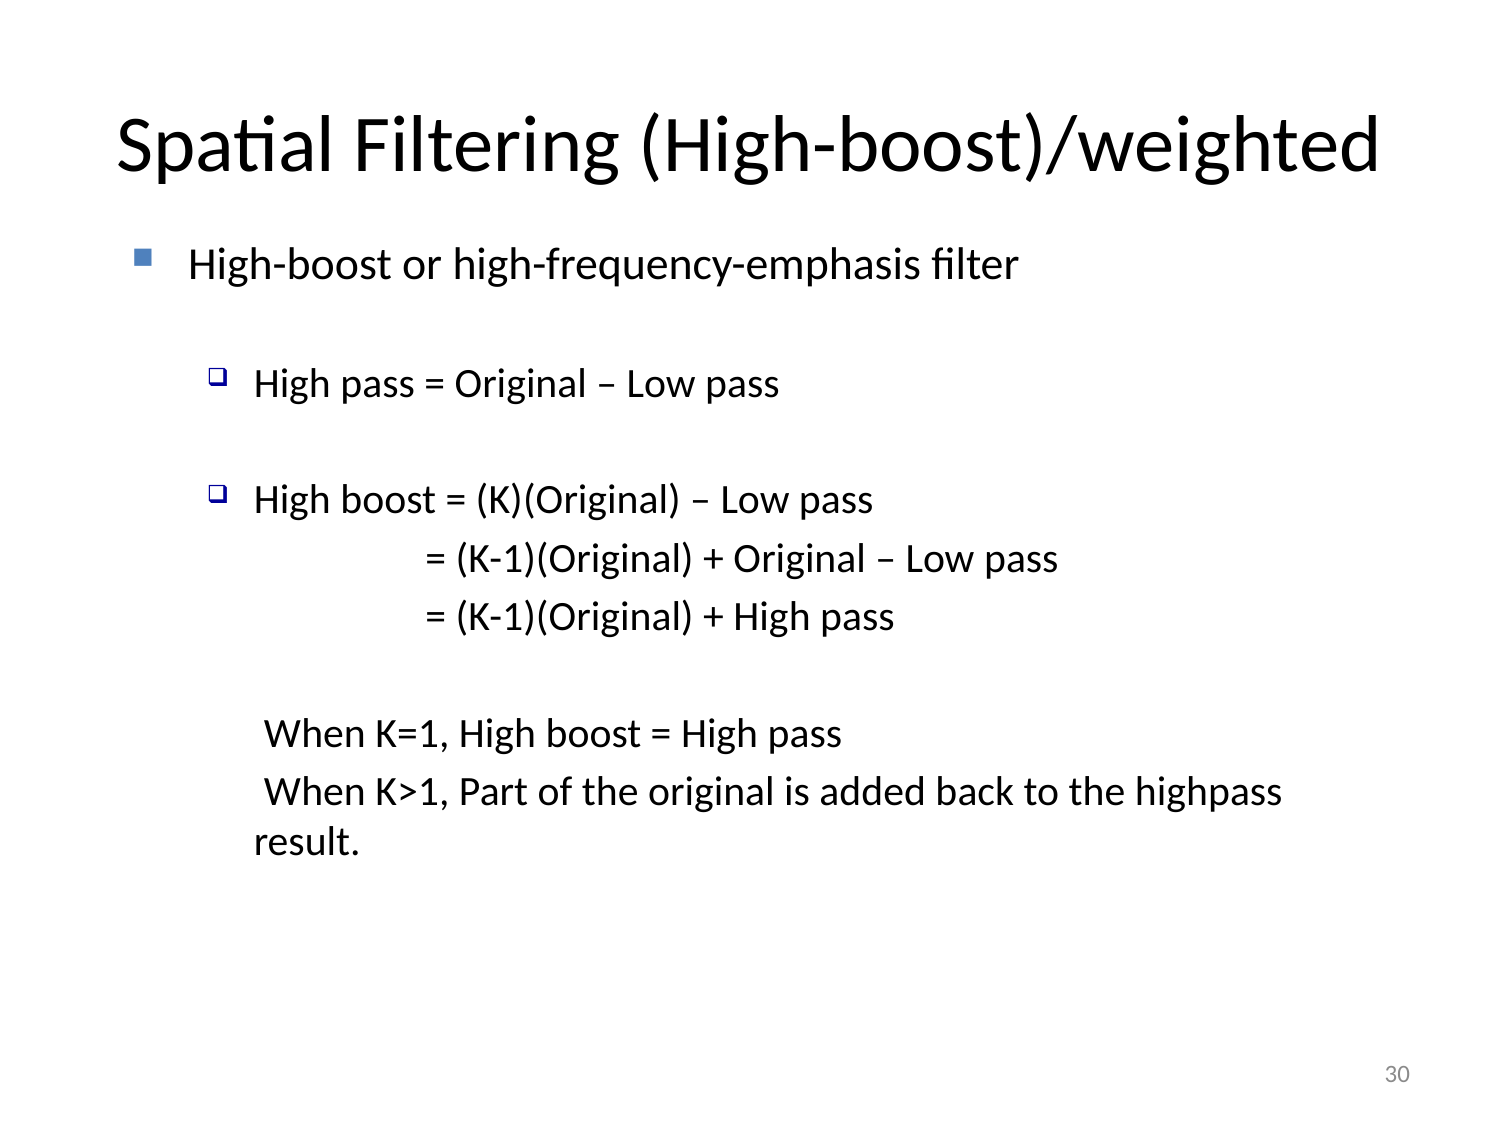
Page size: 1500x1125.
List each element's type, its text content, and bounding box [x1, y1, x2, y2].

text_box High-boost or high-frequency-emphasis filter High pass = Original – Low pass High boost = (K)(Original) – Low pass = (K-1)(Original) + Original – Low pass = (K-1)(Original) + High pass When K=1, High boost = High pass When K>1, Part of the original is added back to the highpass result. [117, 226, 1399, 934]
slide_number 30 [1074, 1042, 1425, 1103]
title Spatial Filtering (High-boost)/weighted [75, 45, 1425, 233]
